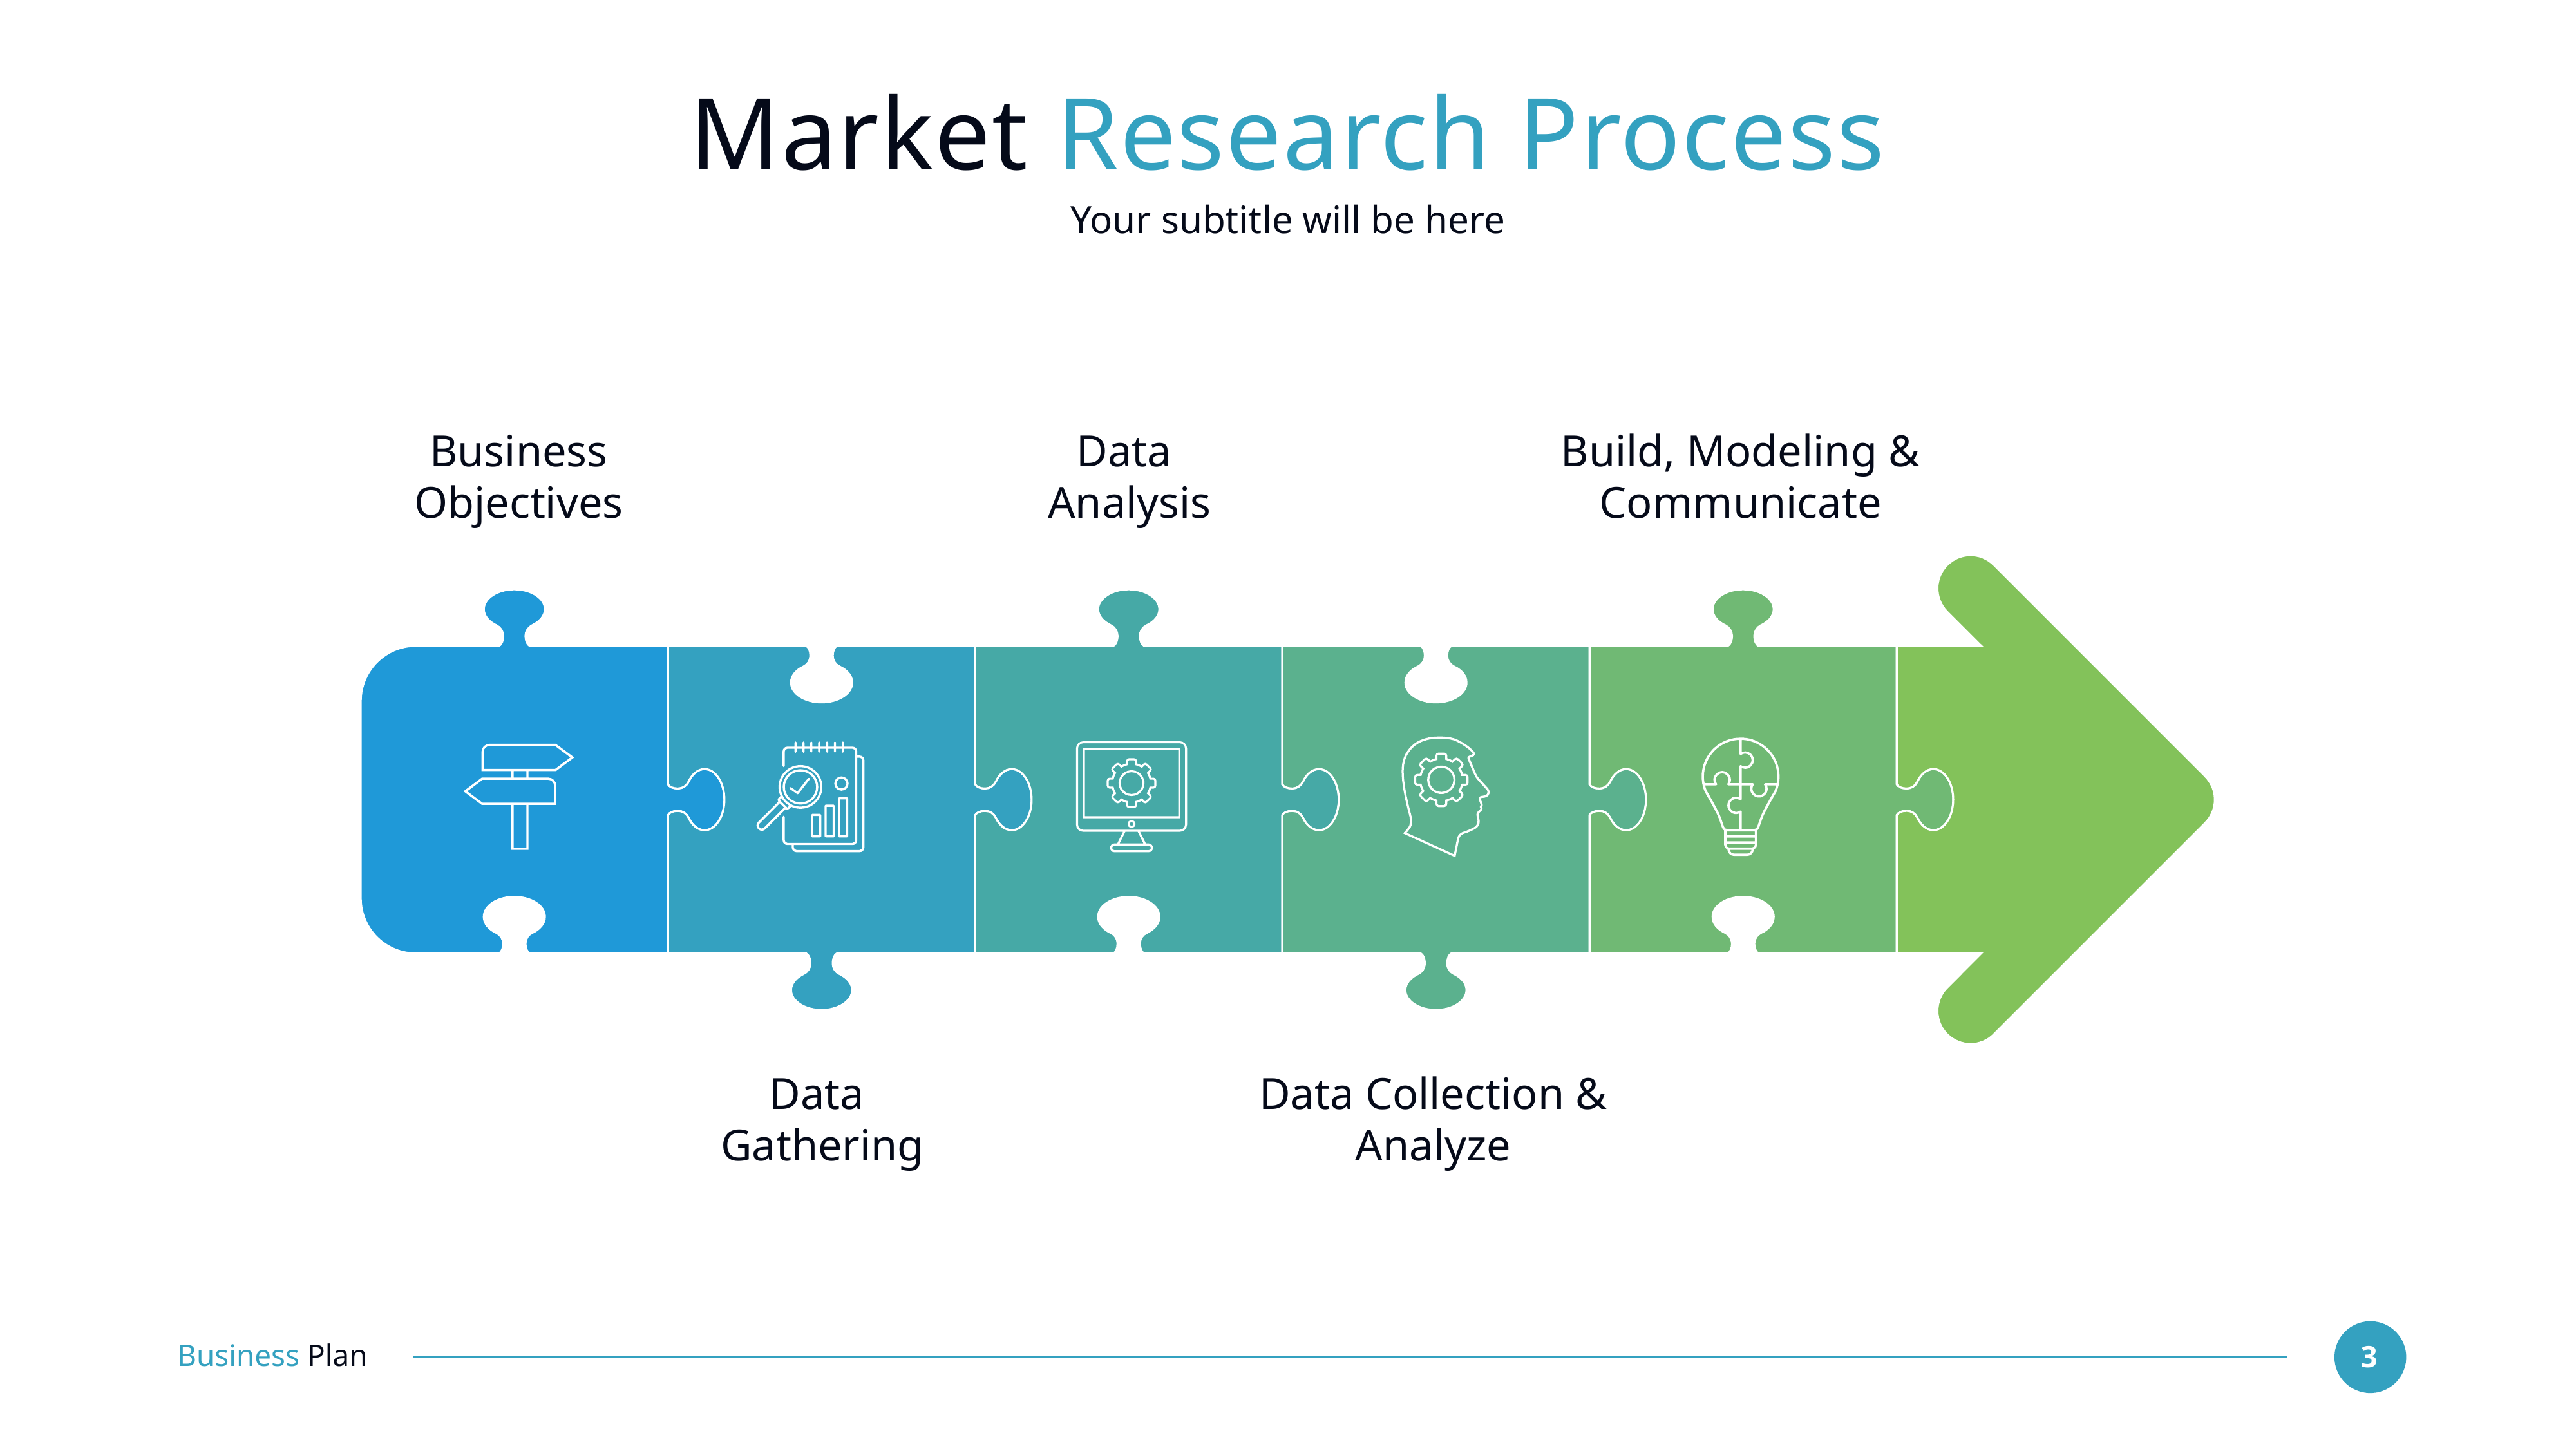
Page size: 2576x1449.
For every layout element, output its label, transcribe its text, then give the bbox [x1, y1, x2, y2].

text_box Build, Modeling & Communicate [1516, 423, 1965, 527]
text_box [668, 645, 1031, 1010]
title Market Research Process [177, 70, 2399, 193]
list Your subtitle will be here [177, 196, 2399, 243]
text_box Data Collection & Analyze [1209, 1066, 1658, 1170]
text_box [1401, 736, 1490, 858]
text_box [1589, 589, 1953, 954]
text_box [782, 741, 865, 853]
text_box [975, 589, 1338, 954]
text_box [463, 743, 574, 850]
text_box Data Gathering [598, 1066, 1047, 1170]
text_box [361, 589, 724, 954]
text_box Data Analysis [905, 423, 1354, 527]
text_box [1282, 645, 1645, 1010]
text_box Business Objectives [294, 423, 743, 527]
text_box [756, 764, 822, 831]
text_box [1075, 741, 1188, 853]
text_box [1701, 737, 1780, 857]
text_box [1897, 555, 2215, 1045]
